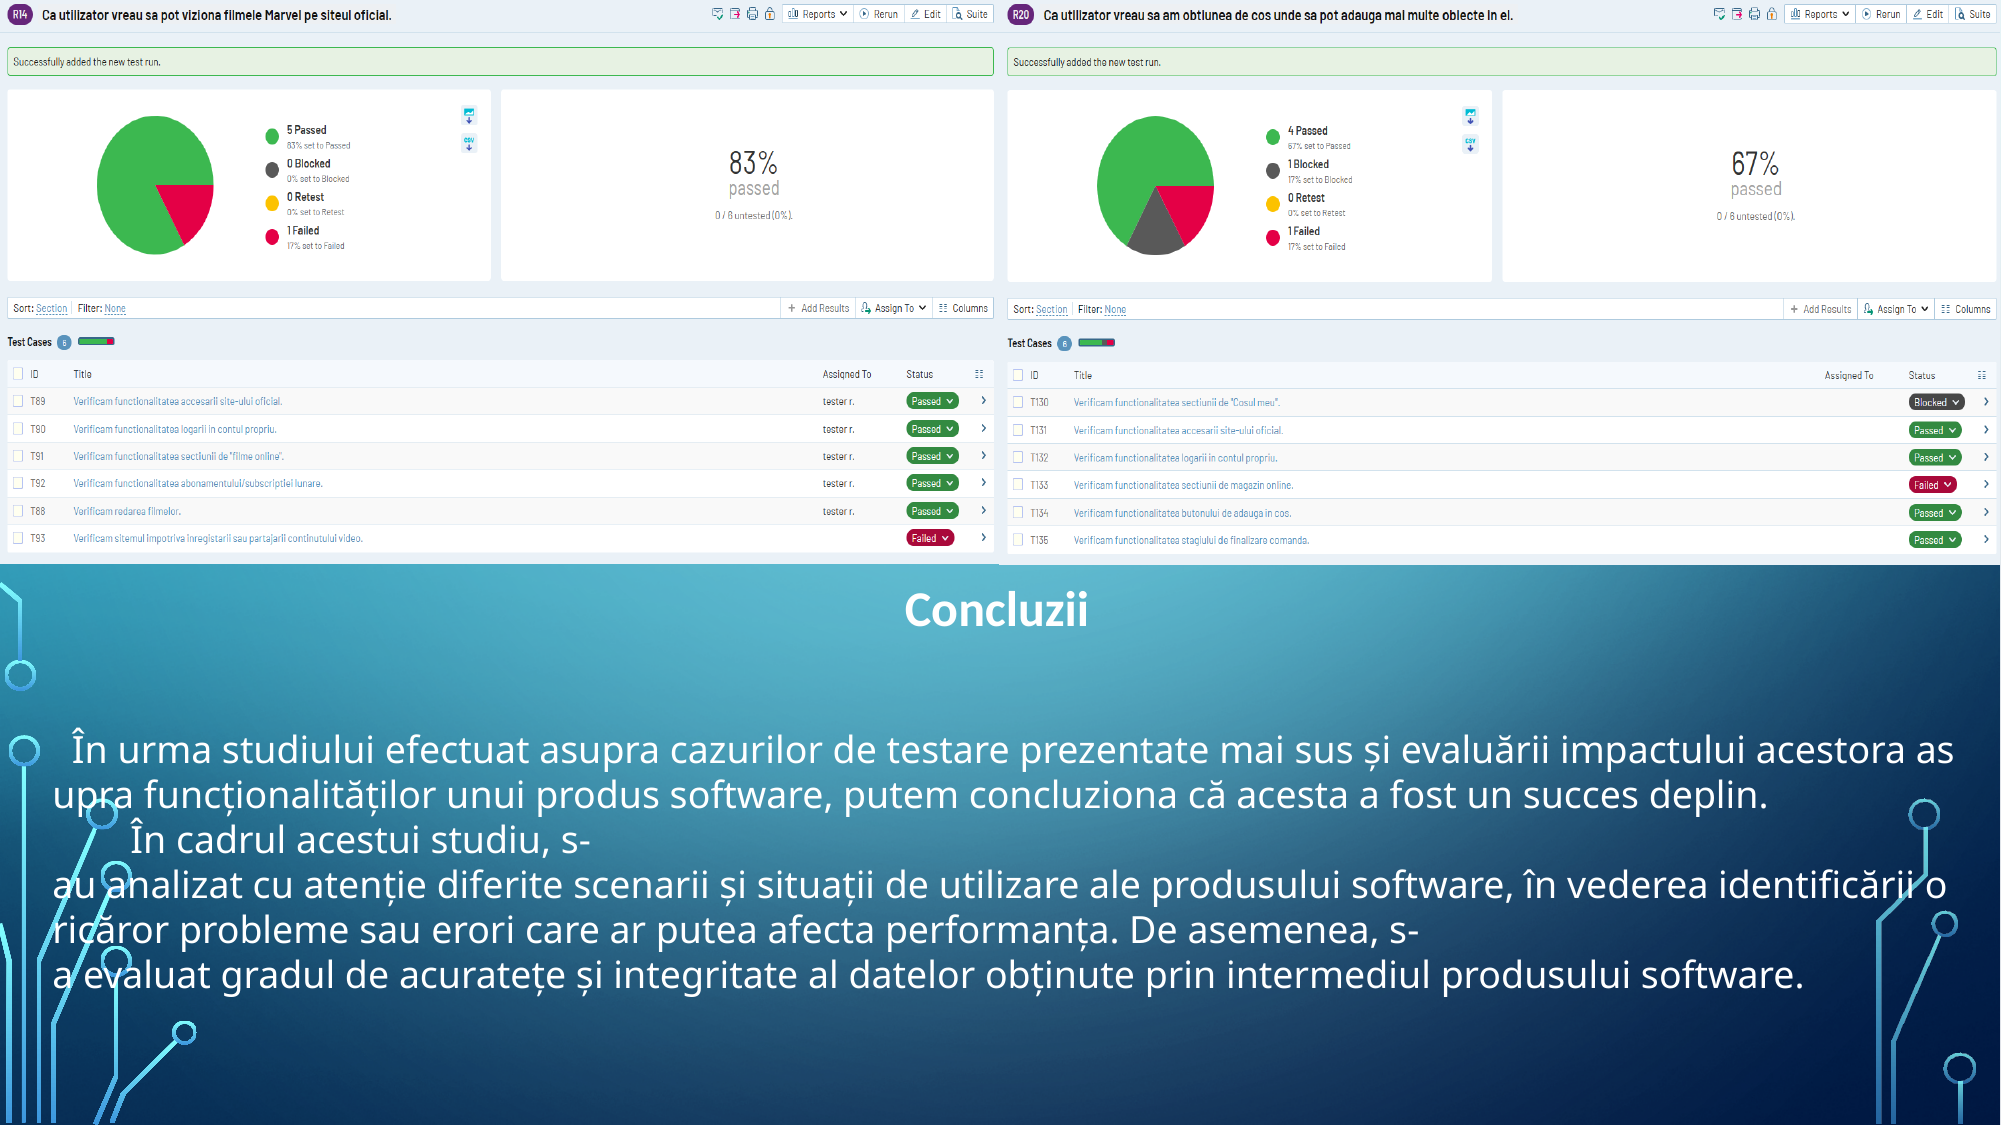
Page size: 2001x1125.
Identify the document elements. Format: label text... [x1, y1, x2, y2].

text_box În urma studiului efectuat asupra cazurilor de testare prezentate mai sus și evaluării impactului acestora asupra funcționalităților unui produs software, putem concluziona că acesta a fost un succes deplin. În cadrul acestui studiu, s-au analizat cu atenție diferite scenarii și situații de utilizare ale produsului software, în vederea identificării oricăror probleme sau erori care ar putea afecta performanța. De asemenea, s-a evaluat gradul de acuratețe și integritate al datelor obținute prin intermediul produsului software. [37, 718, 1972, 1004]
text_box Concluzii [889, 568, 1110, 644]
picture [0, 0, 2000, 565]
